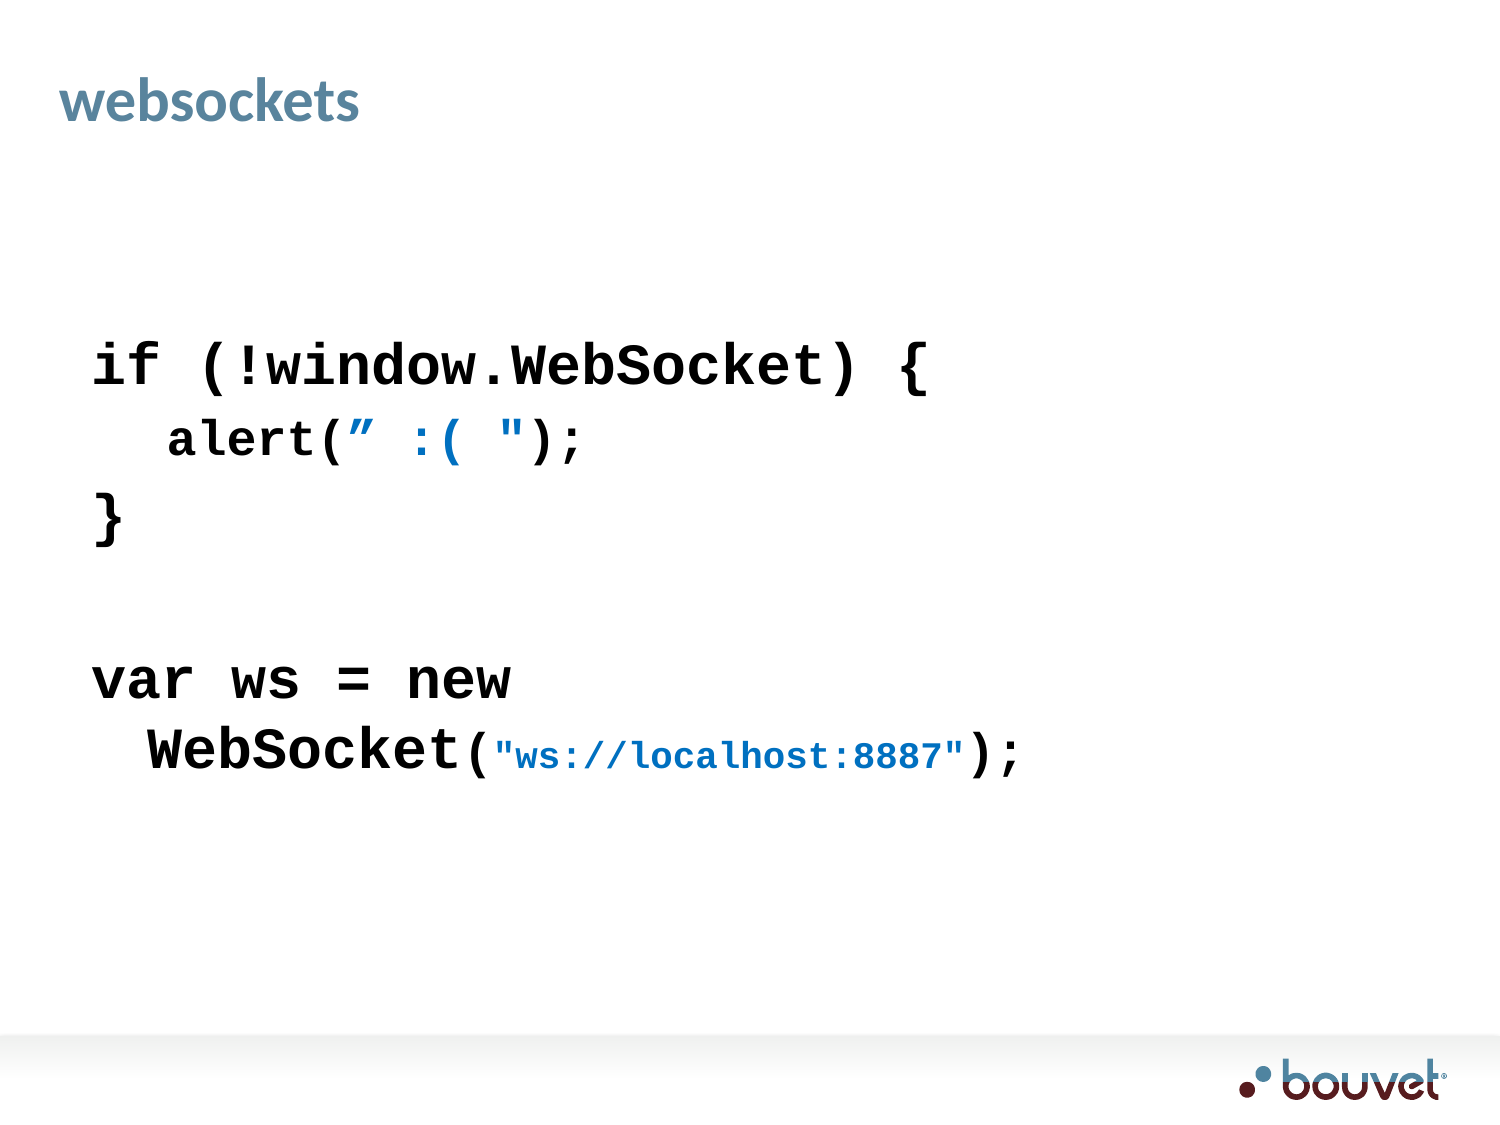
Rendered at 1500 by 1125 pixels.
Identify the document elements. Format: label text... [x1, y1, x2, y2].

list if (!window.WebSocket) { alert(” :( "); } var ws = new WebSocket("ws://localhost:8887"); [76, 231, 1436, 835]
title websockets [59, 59, 1447, 178]
